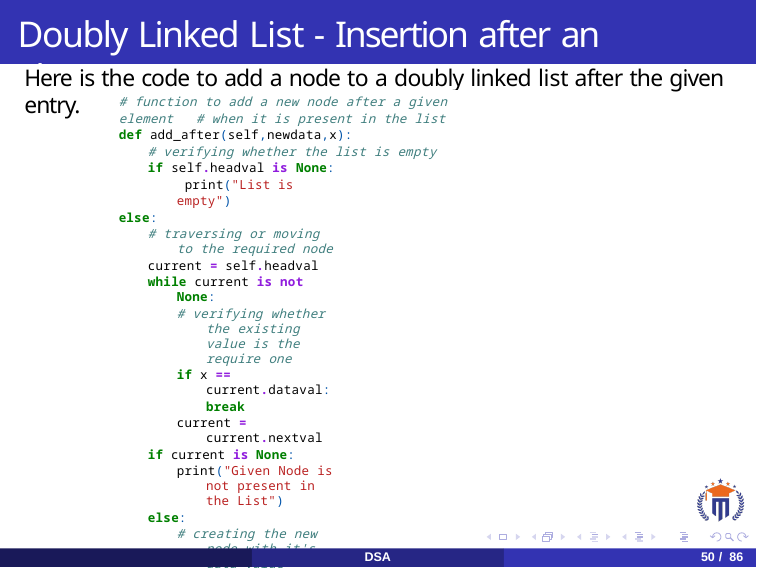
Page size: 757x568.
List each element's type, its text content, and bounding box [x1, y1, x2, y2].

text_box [576, 531, 611, 542]
text_box [0, 0, 756, 64]
picture [690, 478, 751, 525]
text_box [0, 548, 757, 568]
text_box Here is the code to add a node to a doubly linked list after the given entry. [22, 61, 734, 119]
text_box [92, 90, 664, 526]
title Doubly Linked List - Insertion after an Element [15, 9, 686, 108]
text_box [709, 532, 750, 542]
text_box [621, 531, 656, 542]
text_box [531, 532, 566, 542]
text_box # function to add a new node after a given element # when it is present in the list def add_after(self,newdata,x): # verifying whether the list is empty if self.headval is None: print("List is empty") else: # traversing or moving to the required node current = self.headval while current is not None: # verifying whether the existing value is the require one if x == current.dataval: break current = current.nextval if current is None: print("Given Node is not present in the List") else: # creating the new node with it's data value NewNode = Node(newdata) # Updating the head values with new node and current node NewNode.nextval = current.nextval NewNode.prevval = current # verifying whether the current node is the last if current.nextval is not None: current.nextval.prevval = NewNode current.nextval = NewNode [116, 91, 622, 546]
